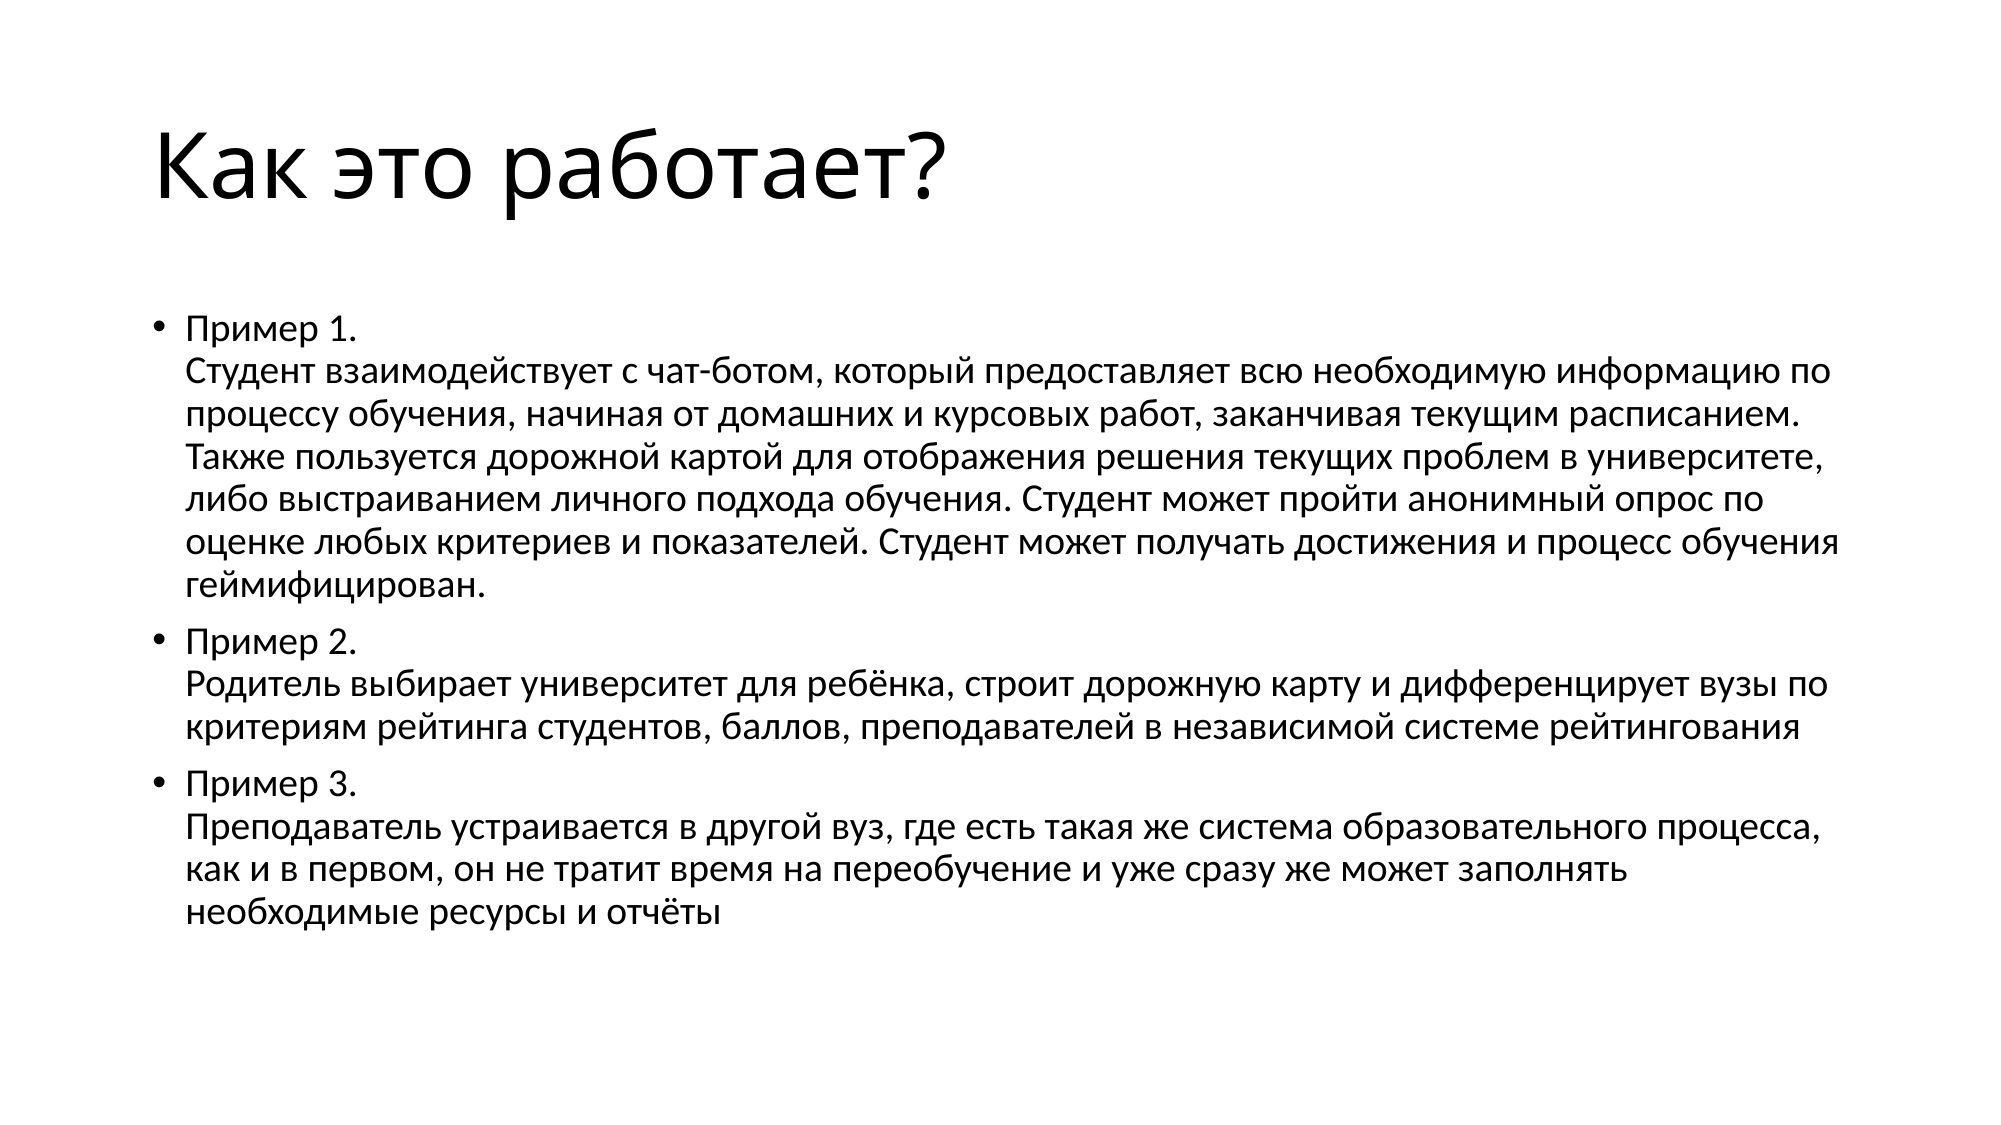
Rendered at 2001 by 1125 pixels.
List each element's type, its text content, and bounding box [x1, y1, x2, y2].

list Пример 1. Студент взаимодействует с чат-ботом, который предоставляет всю необходимую информацию по процессу обучения, начиная от домашних и курсовых работ, заканчивая текущим расписанием. Также пользуется дорожной картой для отображения решения текущих проблем в университете, либо выстраиванием личного подхода обучения. Студент может пройти анонимный опрос по оценке любых критериев и показателей. Студент может получать достижения и процесс обучения геймифицирован. Пример 2. Родитель выбирает университет для ребёнка, строит дорожную карту и дифференцирует вузы по критериям рейтинга студентов, баллов, преподавателей в независимой системе рейтингования Пример 3. Преподаватель устраивается в другой вуз, где есть такая же система образовательного процесса, как и в первом, он не тратит время на переобучение и уже сразу же может заполнять необходимые ресурсы и отчёты [137, 299, 1863, 1014]
title Как это работает? [137, 59, 1863, 278]
